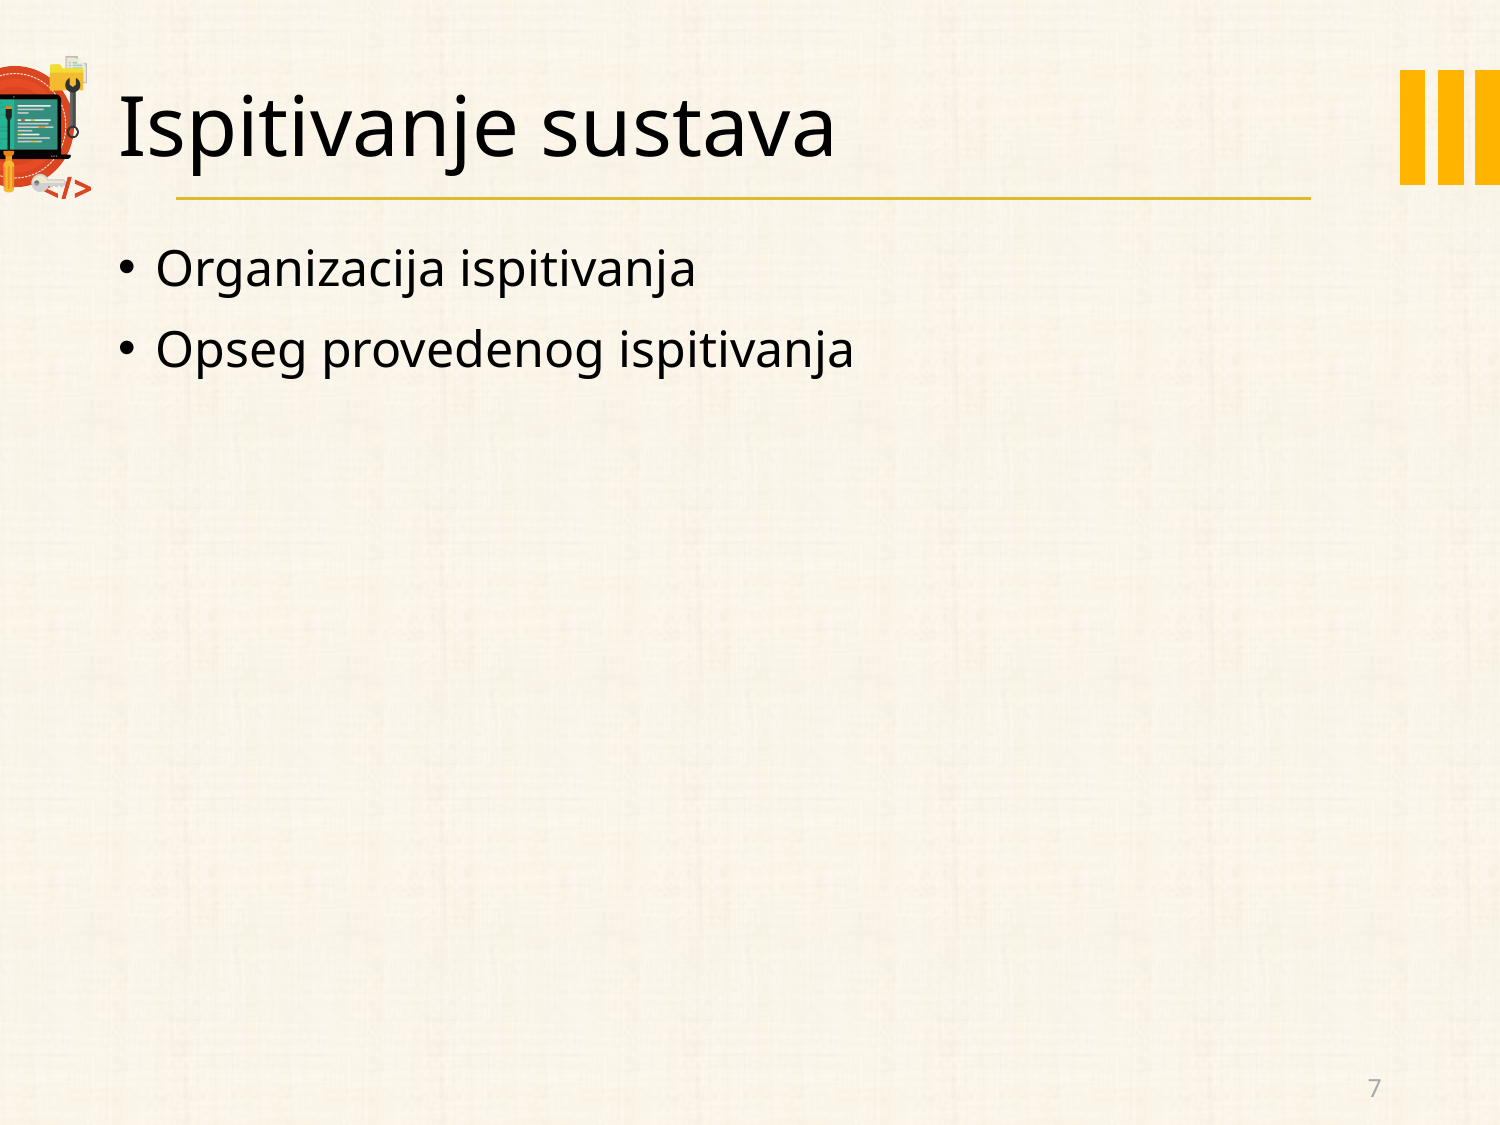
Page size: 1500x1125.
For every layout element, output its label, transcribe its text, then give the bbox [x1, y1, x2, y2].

picture [0, 56, 91, 199]
slide_number 7 [1310, 1065, 1397, 1125]
list Organizacija ispitivanja Opseg provedenog ispitivanja [103, 228, 1397, 1038]
title Ispitivanje sustava [103, 59, 1397, 199]
